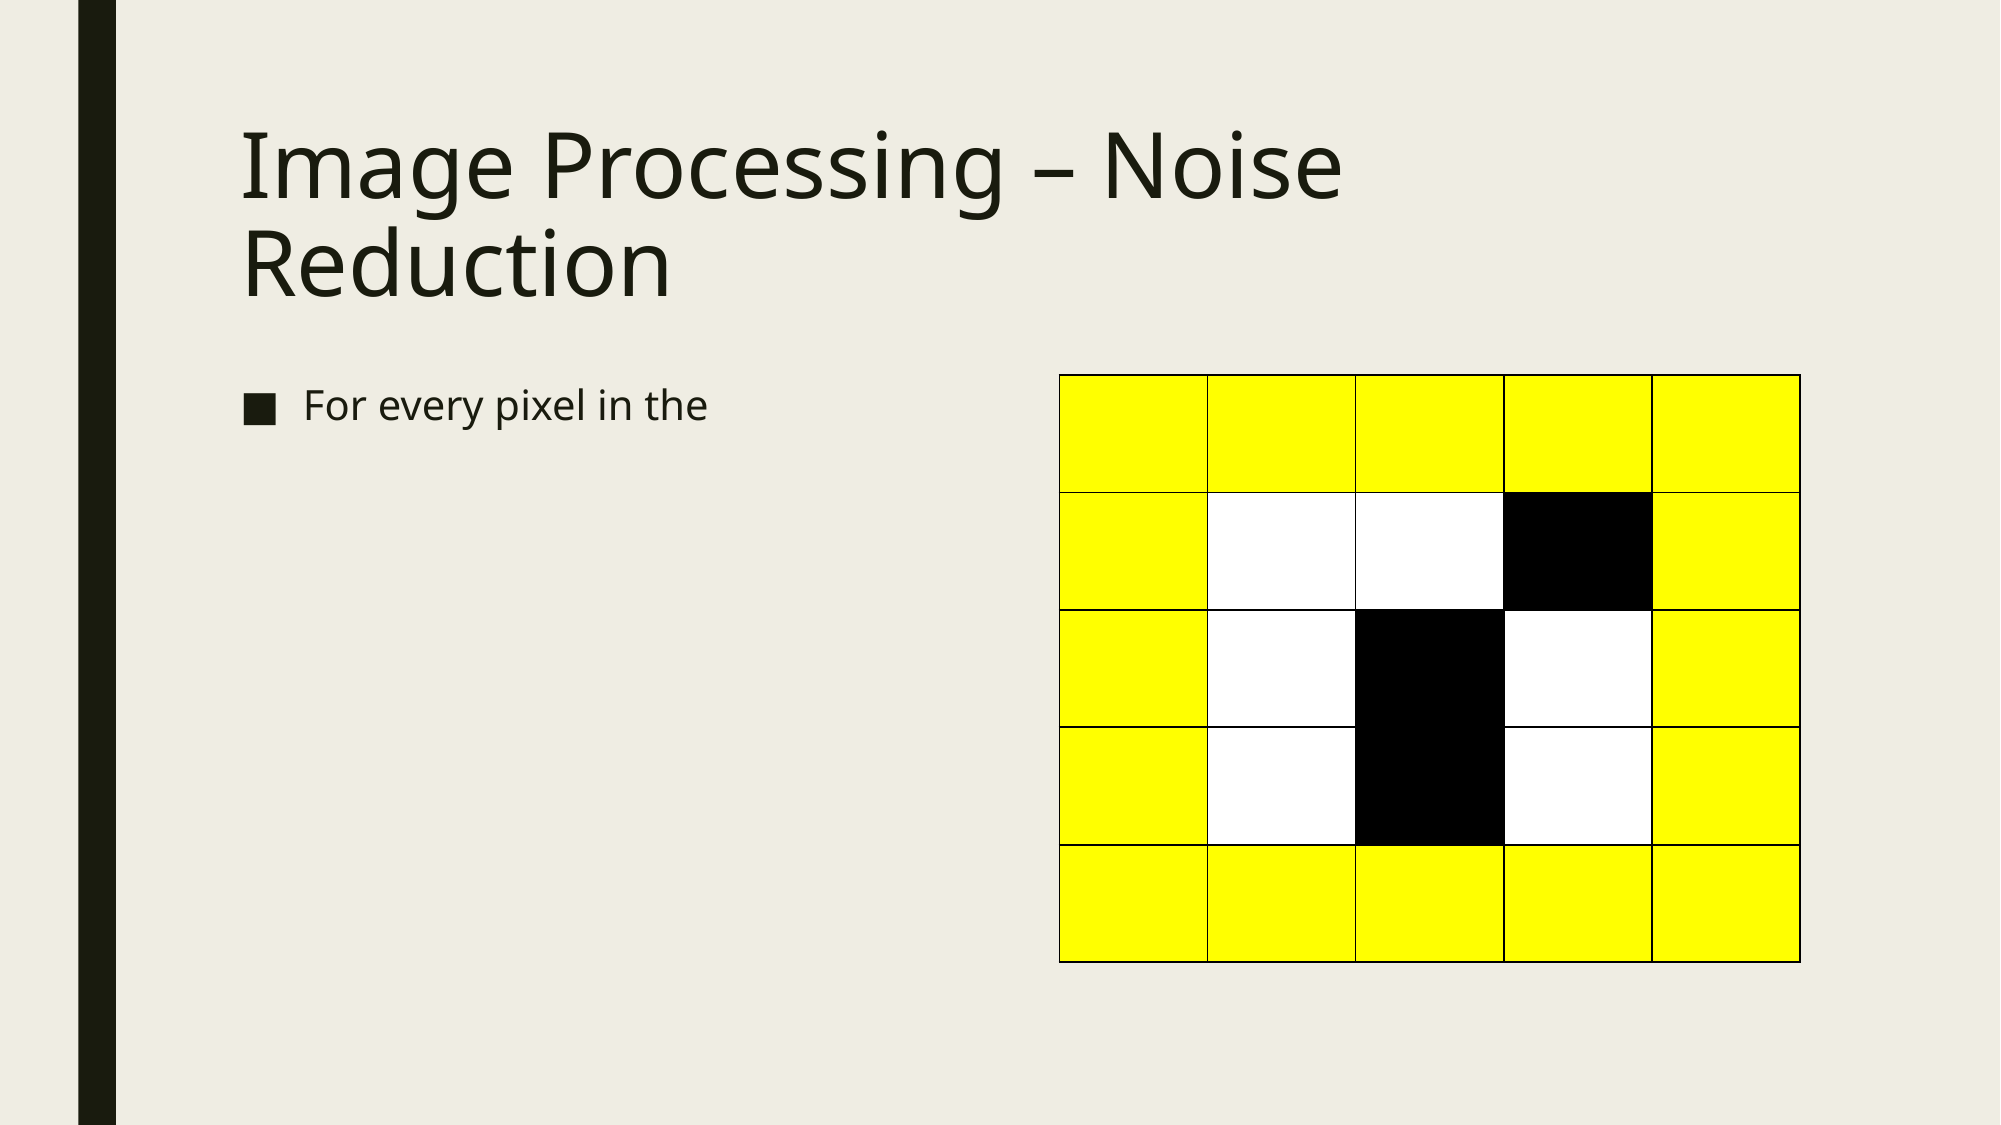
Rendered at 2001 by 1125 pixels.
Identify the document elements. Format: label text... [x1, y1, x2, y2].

table_cell [1505, 728, 1651, 844]
table_cell [1356, 493, 1503, 609]
table_cell [1356, 611, 1503, 726]
table_cell [1060, 846, 1207, 961]
table_header [1060, 376, 1207, 492]
table_cell [1208, 493, 1355, 609]
table_cell [1505, 846, 1651, 961]
table_cell [1356, 728, 1503, 844]
table_cell [1208, 846, 1355, 961]
table_cell [1356, 846, 1503, 961]
table_header [1505, 376, 1651, 492]
table_cell [1060, 611, 1207, 726]
table_cell [1505, 611, 1651, 726]
table_cell [1653, 846, 1799, 961]
table_cell [1653, 611, 1799, 726]
table_cell [1060, 493, 1207, 609]
list For every pixel in the [225, 375, 1059, 963]
table_cell [1060, 728, 1207, 844]
table_cell [1653, 493, 1799, 609]
table_cell [1208, 611, 1355, 726]
table_cell [1505, 493, 1651, 609]
title Image Processing – Noise Reduction [225, 112, 1800, 357]
table_header [1208, 376, 1355, 492]
table_cell [1208, 728, 1355, 844]
table_cell [1653, 728, 1799, 844]
table_header [1356, 376, 1503, 492]
table_header [1653, 376, 1799, 492]
